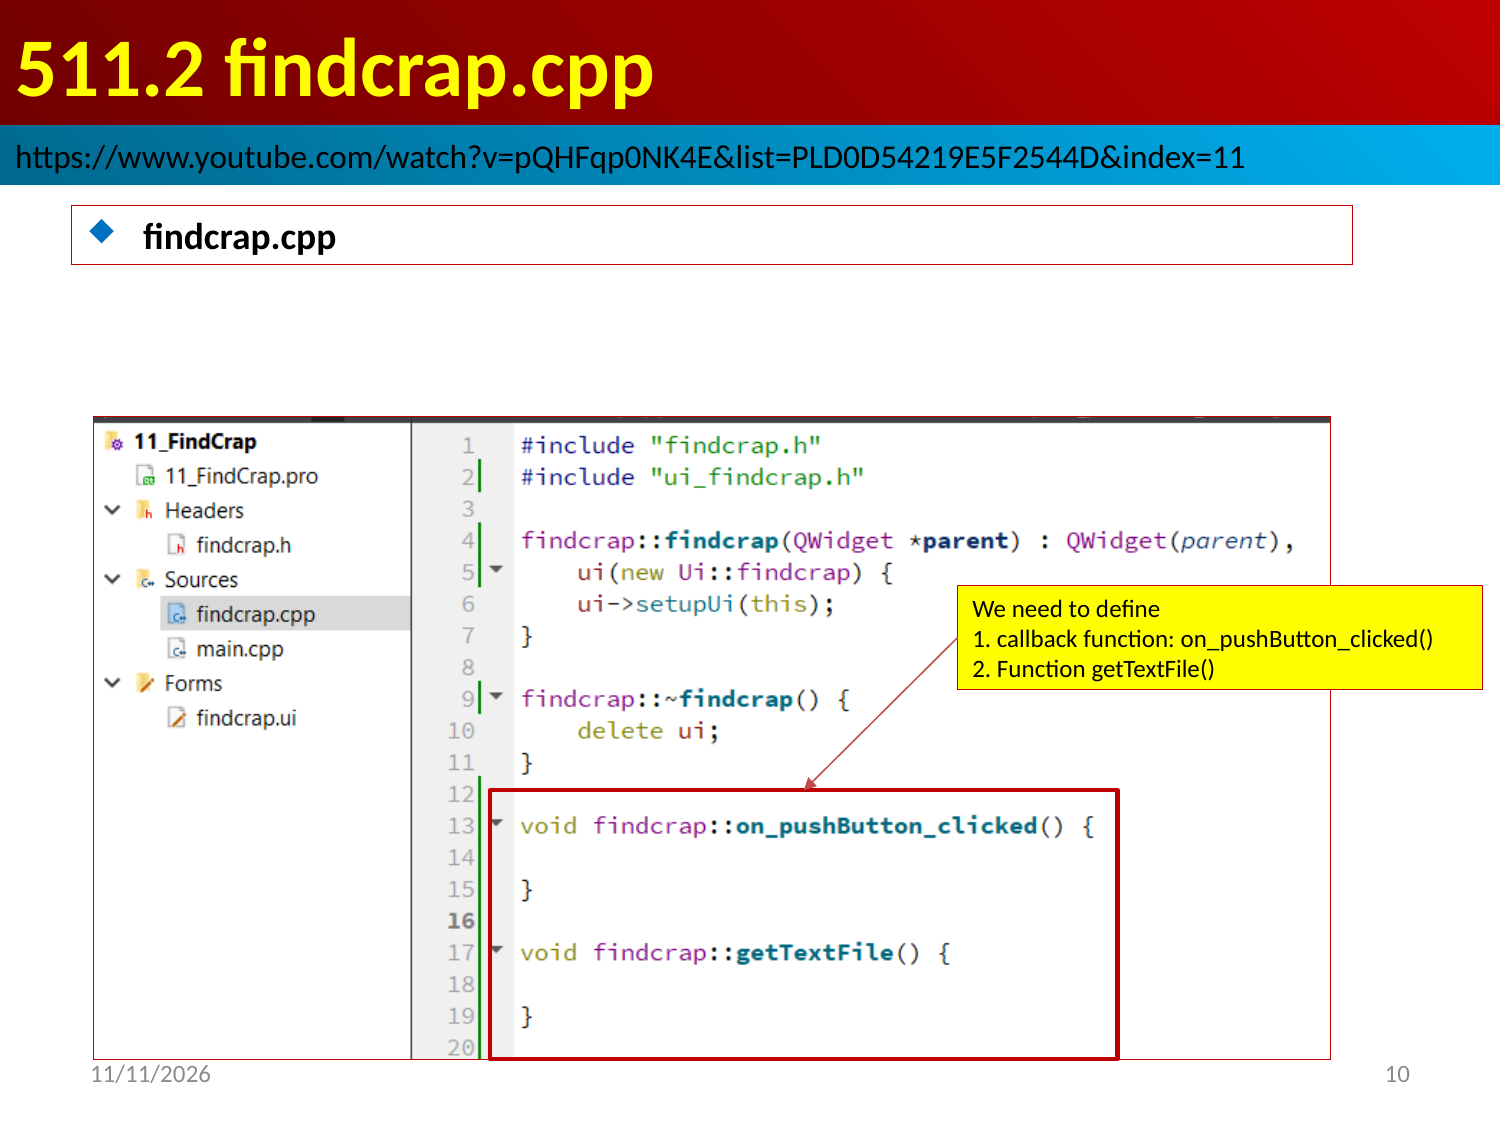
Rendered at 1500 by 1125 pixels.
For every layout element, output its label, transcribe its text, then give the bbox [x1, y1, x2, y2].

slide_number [75, 1042, 425, 1103]
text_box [803, 638, 958, 791]
slide_number 10 [1074, 1042, 1425, 1103]
text_box https://www.youtube.com/watch?v=pQHFqp0NK4E&list=PLD0D54219E5F2544D&index=11 [0, 125, 1500, 185]
subtitle findcrap.cpp [71, 205, 1353, 265]
text_box We need to define 1. callback function: on_pushButton_clicked() 2. Function getTextFile() [1336, 585, 1483, 690]
title 511.2 findcrap.cpp [0, 0, 1500, 125]
picture [93, 416, 1331, 1060]
